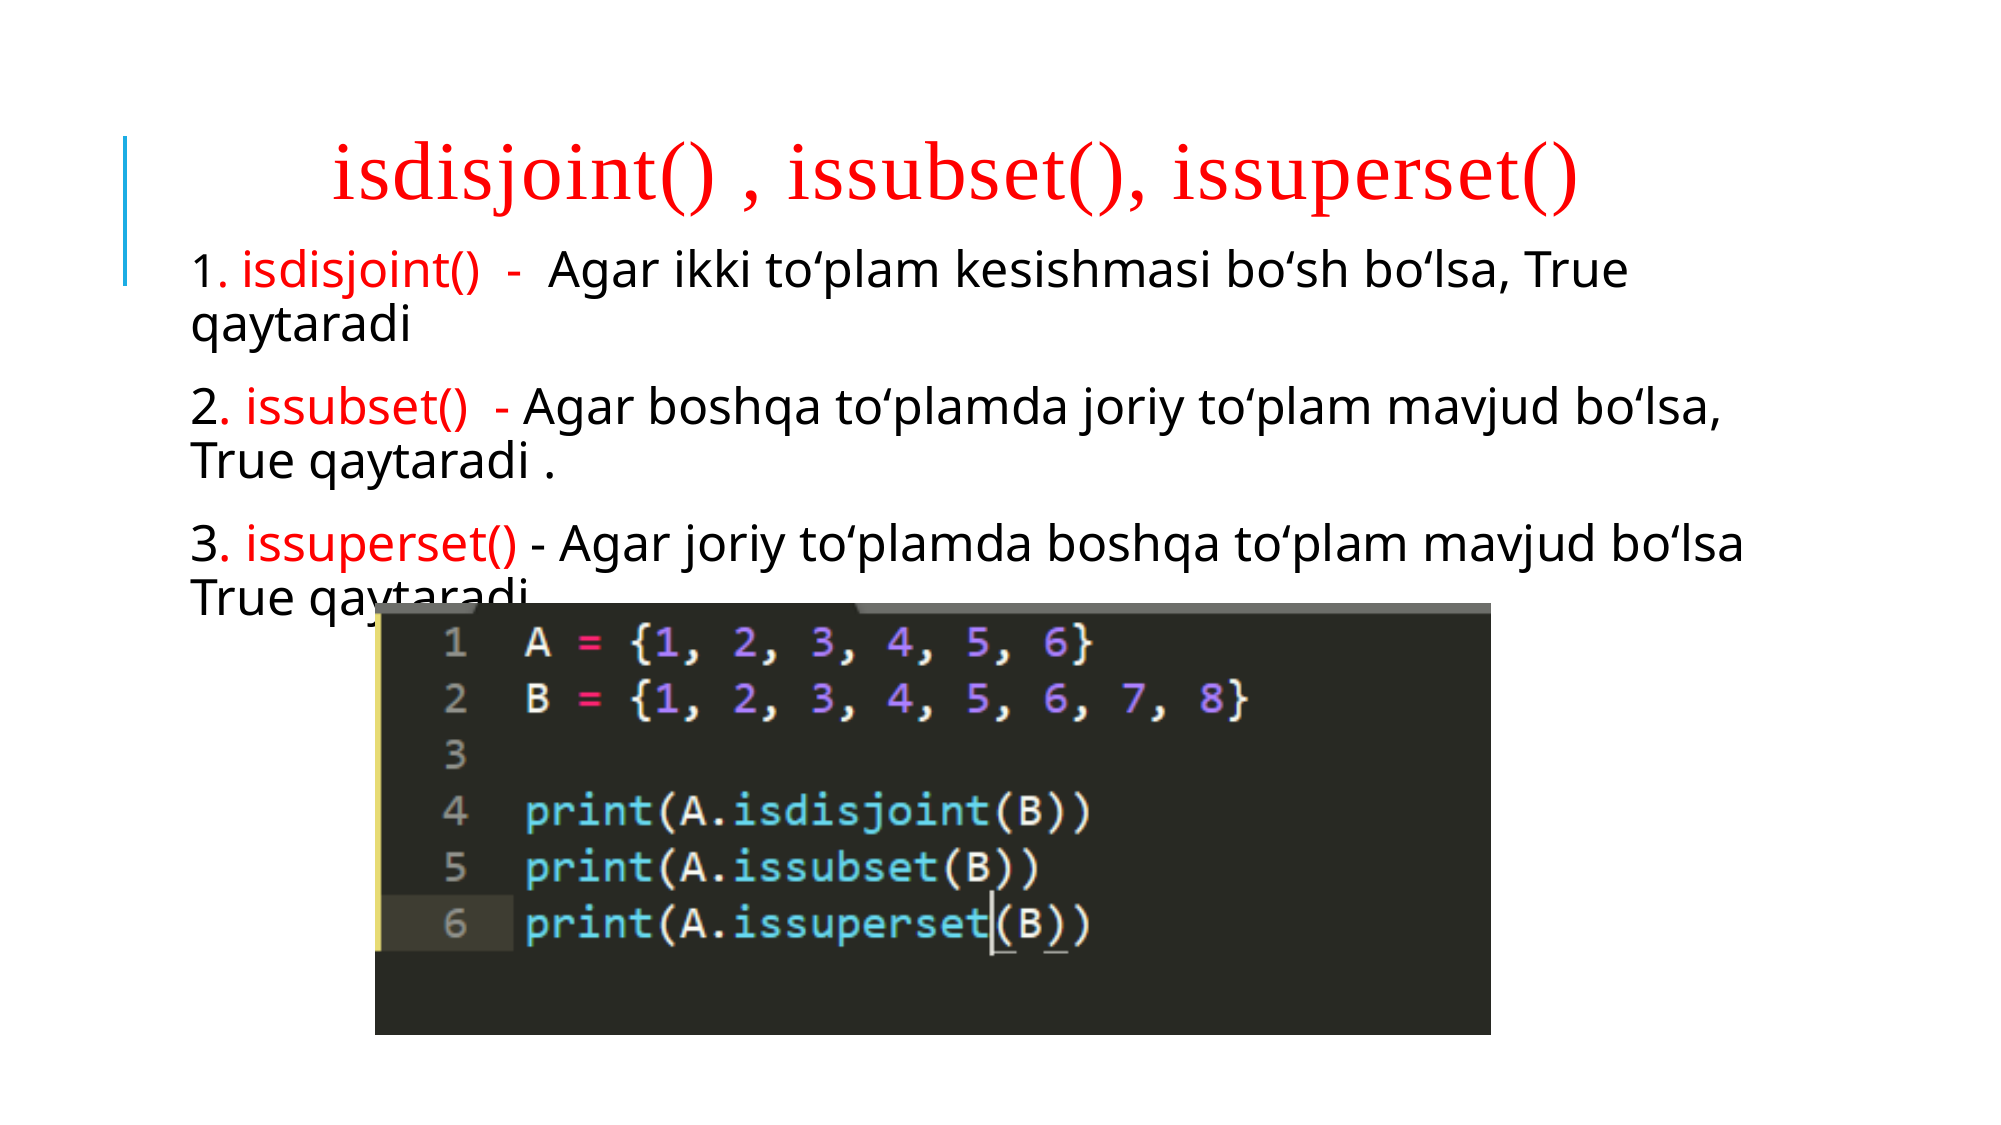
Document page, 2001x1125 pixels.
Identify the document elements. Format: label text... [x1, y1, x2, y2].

picture [375, 603, 1492, 1036]
list 1. isdisjoint() - Agar ikki toʻplam kesishmasi boʻsh boʻlsa, True qaytaradi 2. issubset() - Agar boshqa toʻplamda joriy toʻplam mavjud boʻlsa, True qaytaradi . 3. issuperset() - Agar joriy toʻplamda boshqa toʻplam mavjud boʻlsa True qaytaradi. [168, 236, 1763, 1035]
title isdisjoint() , issubset(), issuperset() [168, 96, 1763, 236]
